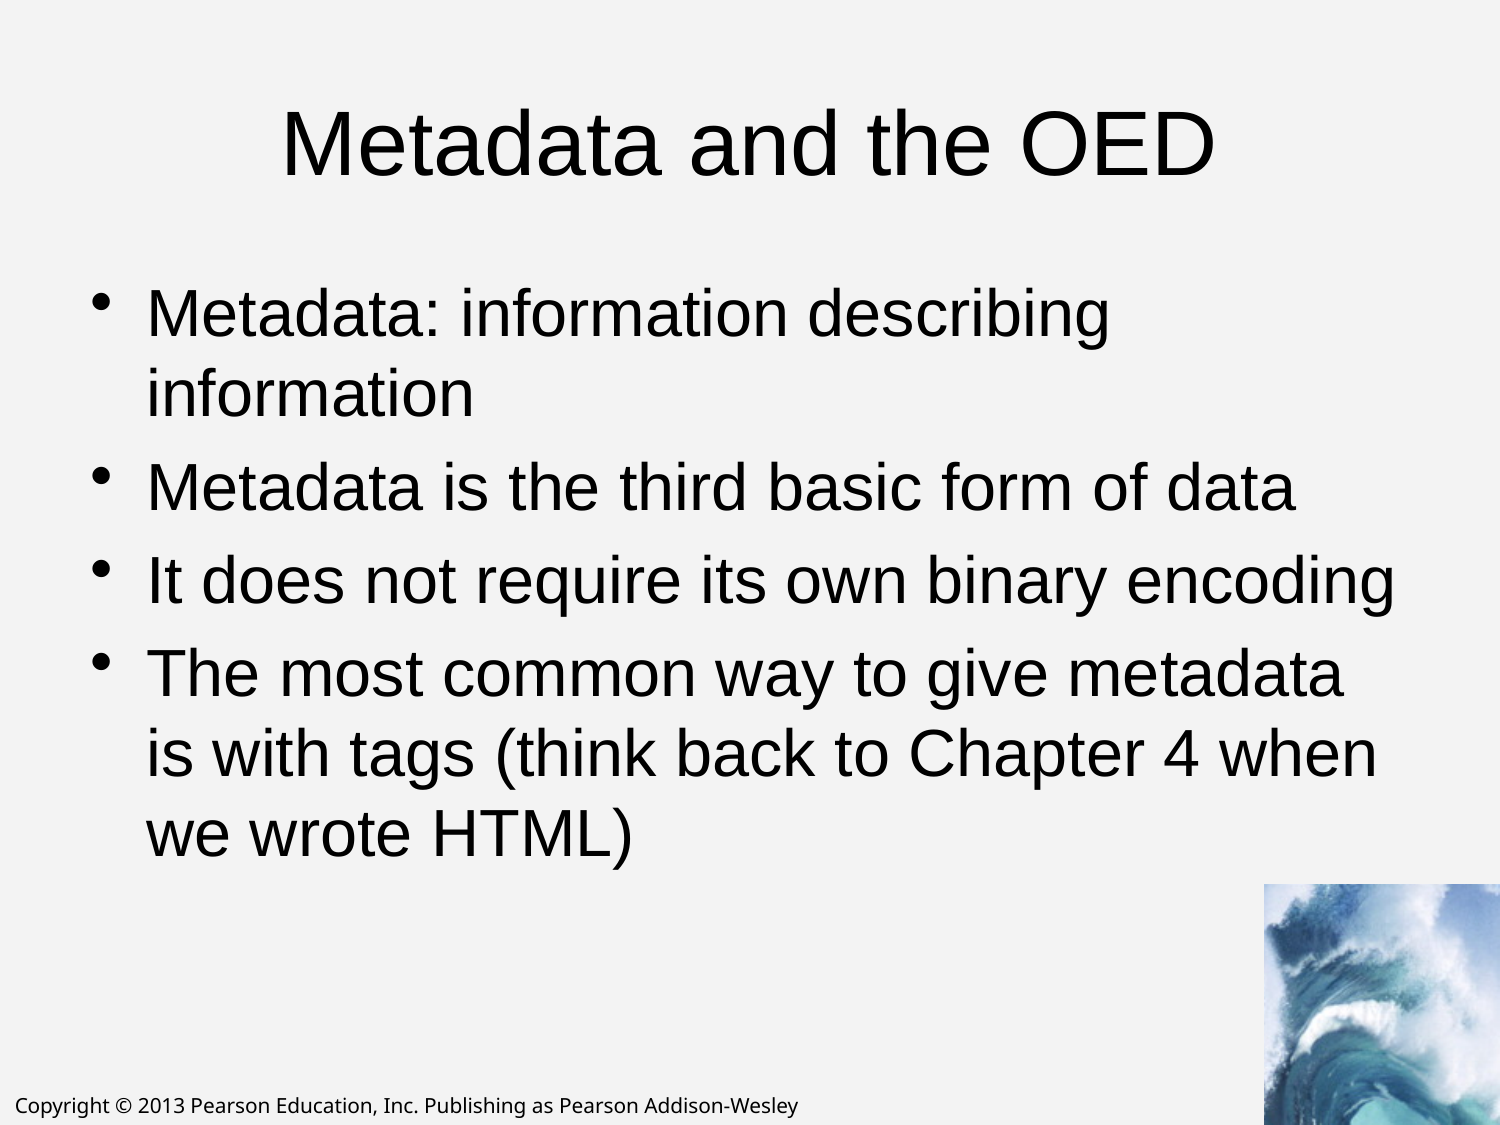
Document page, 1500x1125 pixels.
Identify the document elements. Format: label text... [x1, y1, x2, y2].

list Metadata: information describing information Metadata is the third basic form of data It does not require its own binary encoding The most common way to give metadata is with tags (think back to Chapter 4 when we wrote HTML) [74, 262, 1426, 1006]
picture [1264, 884, 1500, 1125]
title Metadata and the OED [74, 44, 1426, 233]
